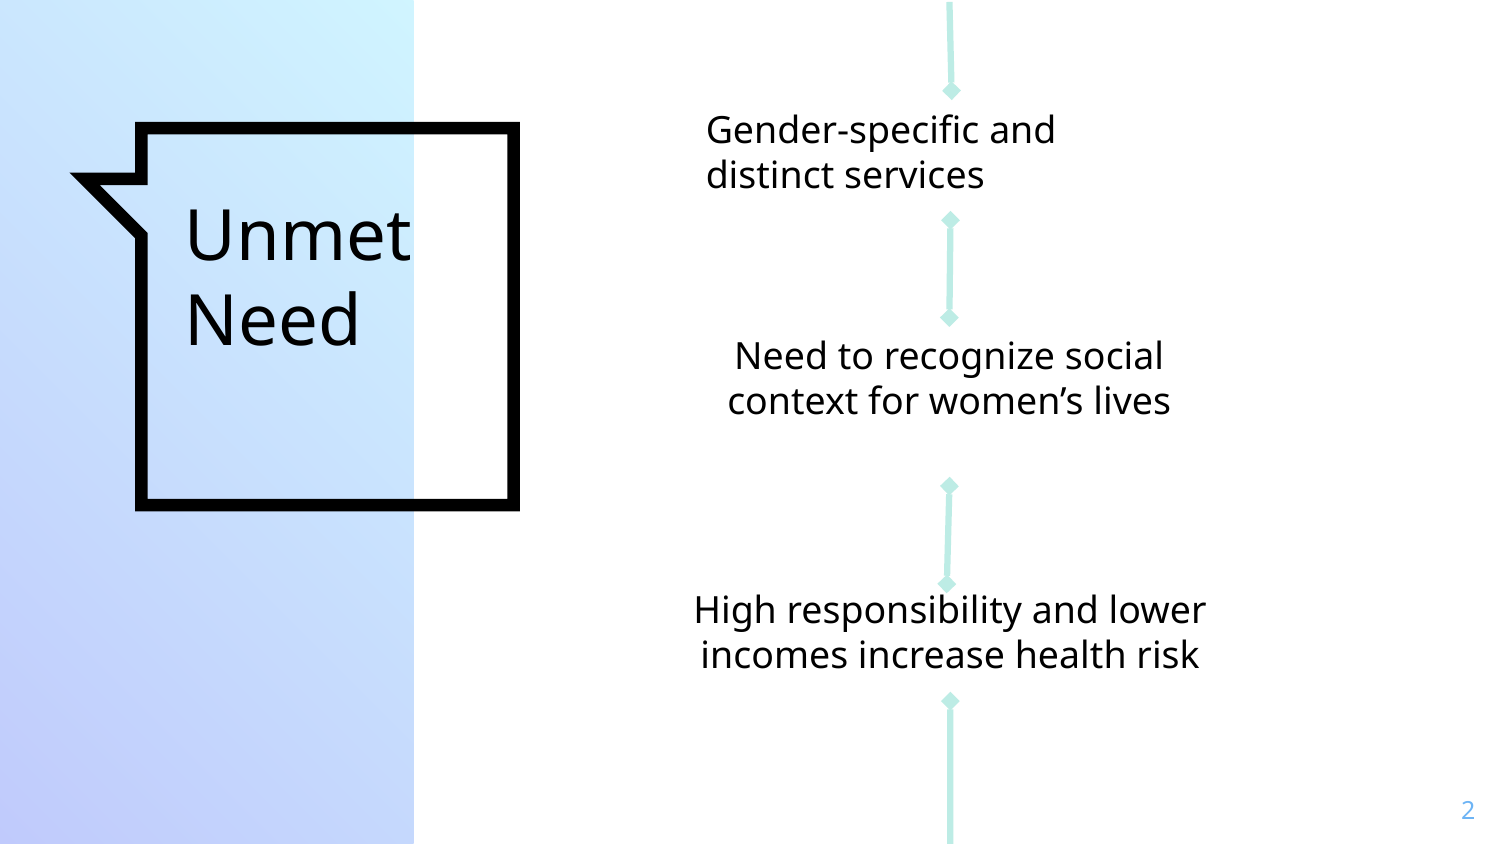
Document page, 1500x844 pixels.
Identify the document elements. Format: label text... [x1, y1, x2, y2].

text_box High responsibility and lower incomes increase health risk [656, 571, 1244, 702]
text_box Need to recognize social context for women’s lives [707, 317, 1191, 457]
slide_number ‹#› [1400, 779, 1491, 844]
title Unmet Need [169, 174, 435, 488]
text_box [946, 485, 950, 585]
text_box Gender-specific and distinct services [690, 90, 1211, 221]
